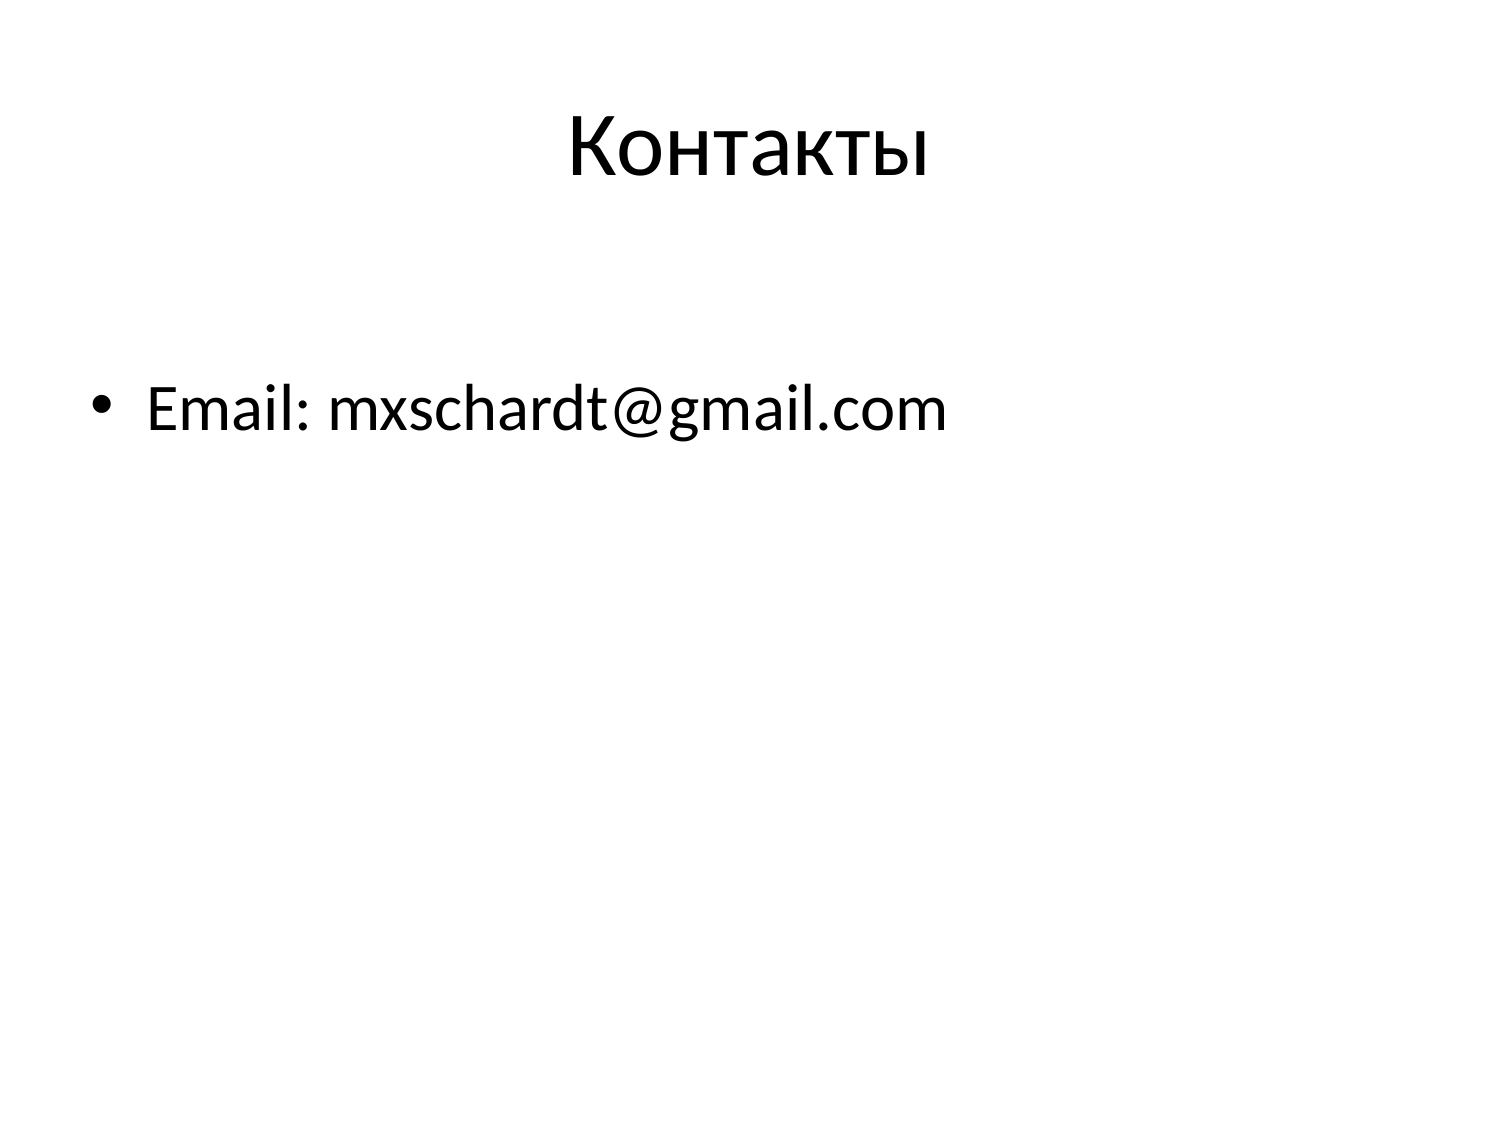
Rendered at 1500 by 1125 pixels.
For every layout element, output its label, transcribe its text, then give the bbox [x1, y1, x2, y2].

title Контакты [75, 45, 1425, 233]
list Email: mxschardt@gmail.com [75, 262, 1425, 1005]
